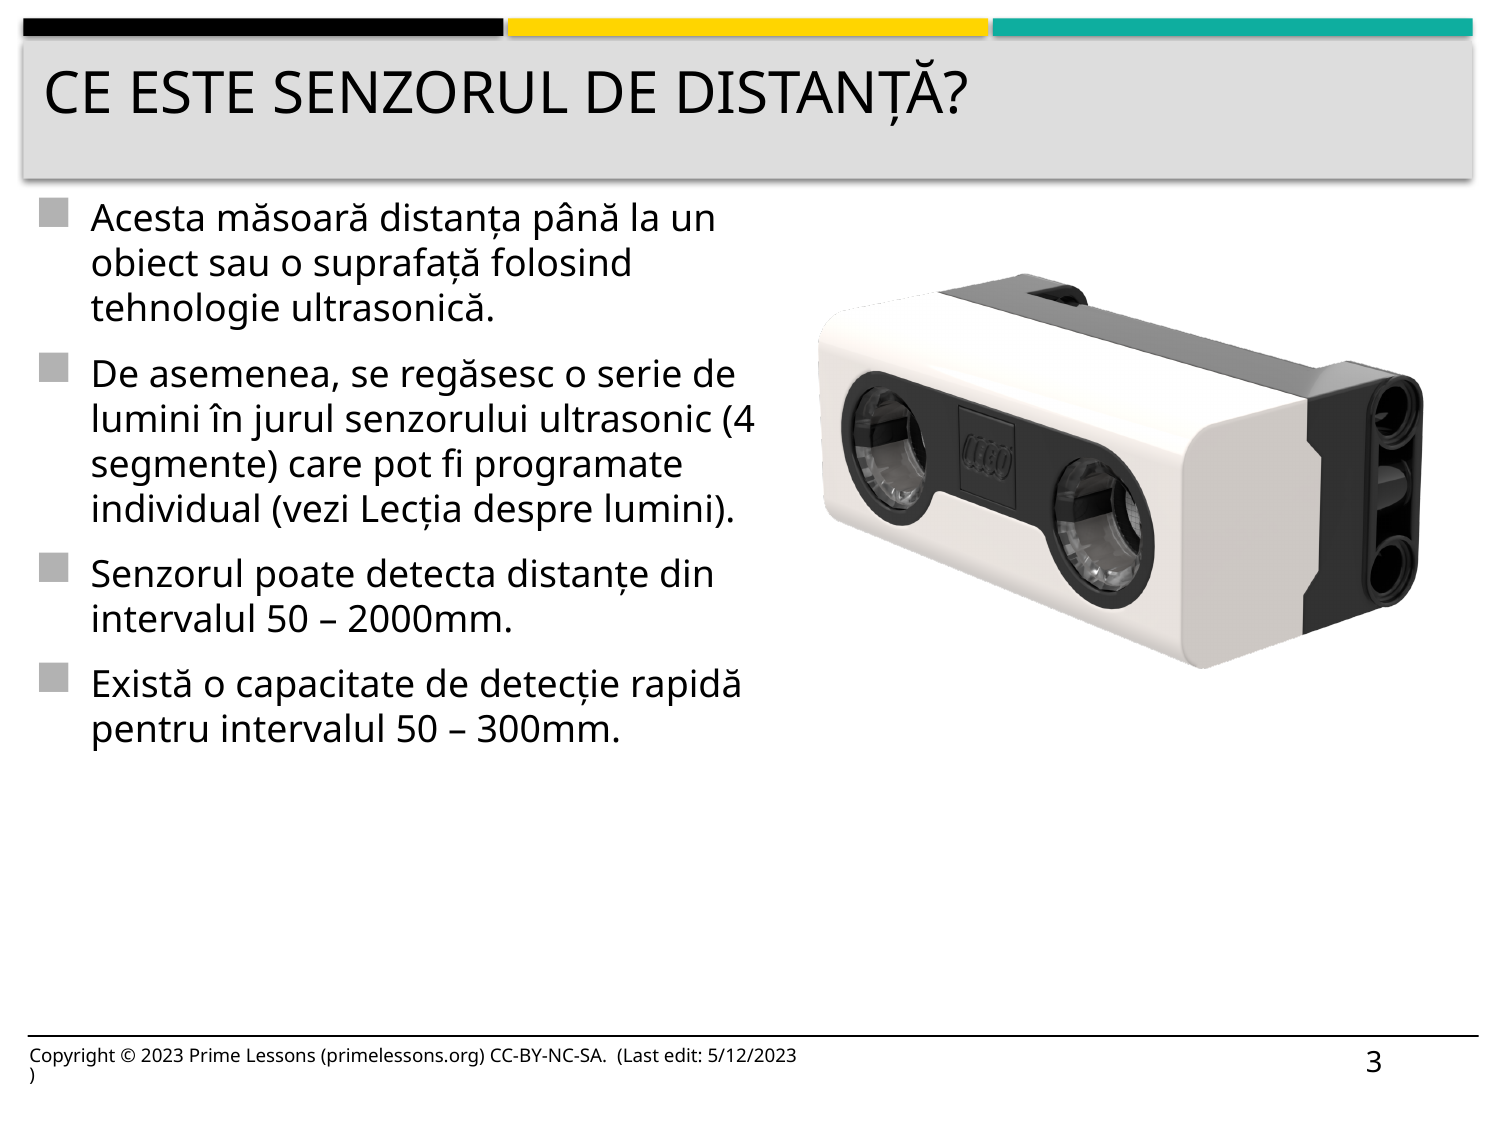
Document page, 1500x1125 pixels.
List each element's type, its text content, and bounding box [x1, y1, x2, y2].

text_box Acesta măsoară distanța până la un obiect sau o suprafață folosind tehnologie ultrasonică. De asemenea, se regăsesc o serie de lumini în jurul senzorului ultrasonic (4 segmente) care pot fi programate individual (vezi Lecția despre lumini). Senzorul poate detecta distanțe din intervalul 50 – 2000mm. Există o capacitate de detecție rapidă pentru intervalul 50 – 300mm. [25, 186, 827, 1021]
title Ce este senzorul de distanță? [28, 48, 1464, 172]
slide_number 3 [1351, 1036, 1478, 1097]
picture [801, 264, 1433, 683]
footer Copyright © 2023 Prime Lessons (primelessons.org) CC-BY-NC-SA. (Last edit: 5/12/2023) [14, 1036, 814, 1097]
